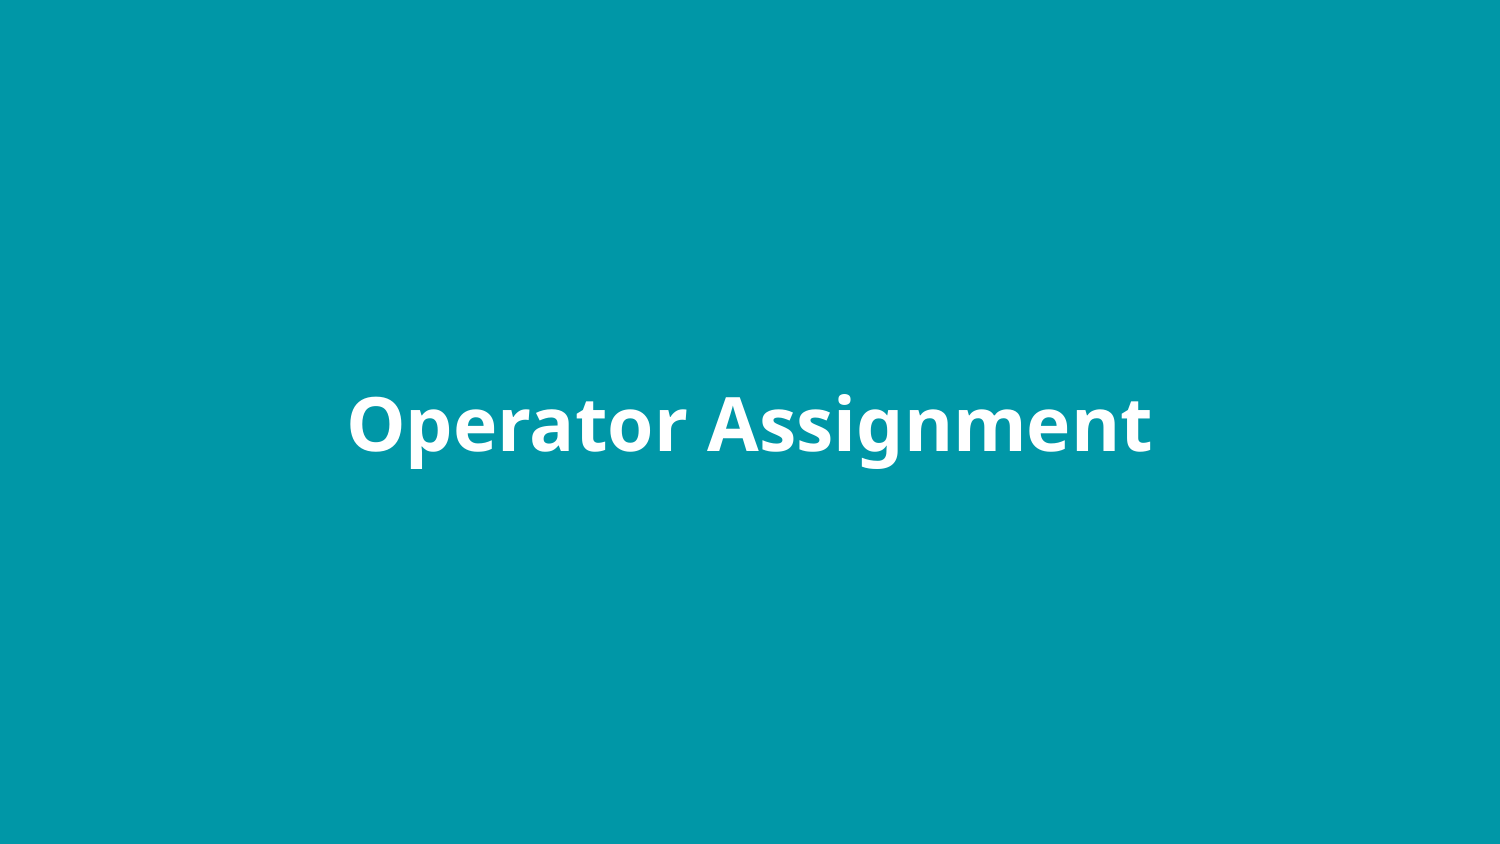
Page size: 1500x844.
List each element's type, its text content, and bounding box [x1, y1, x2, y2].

title Operator Assignment [150, 352, 1350, 491]
